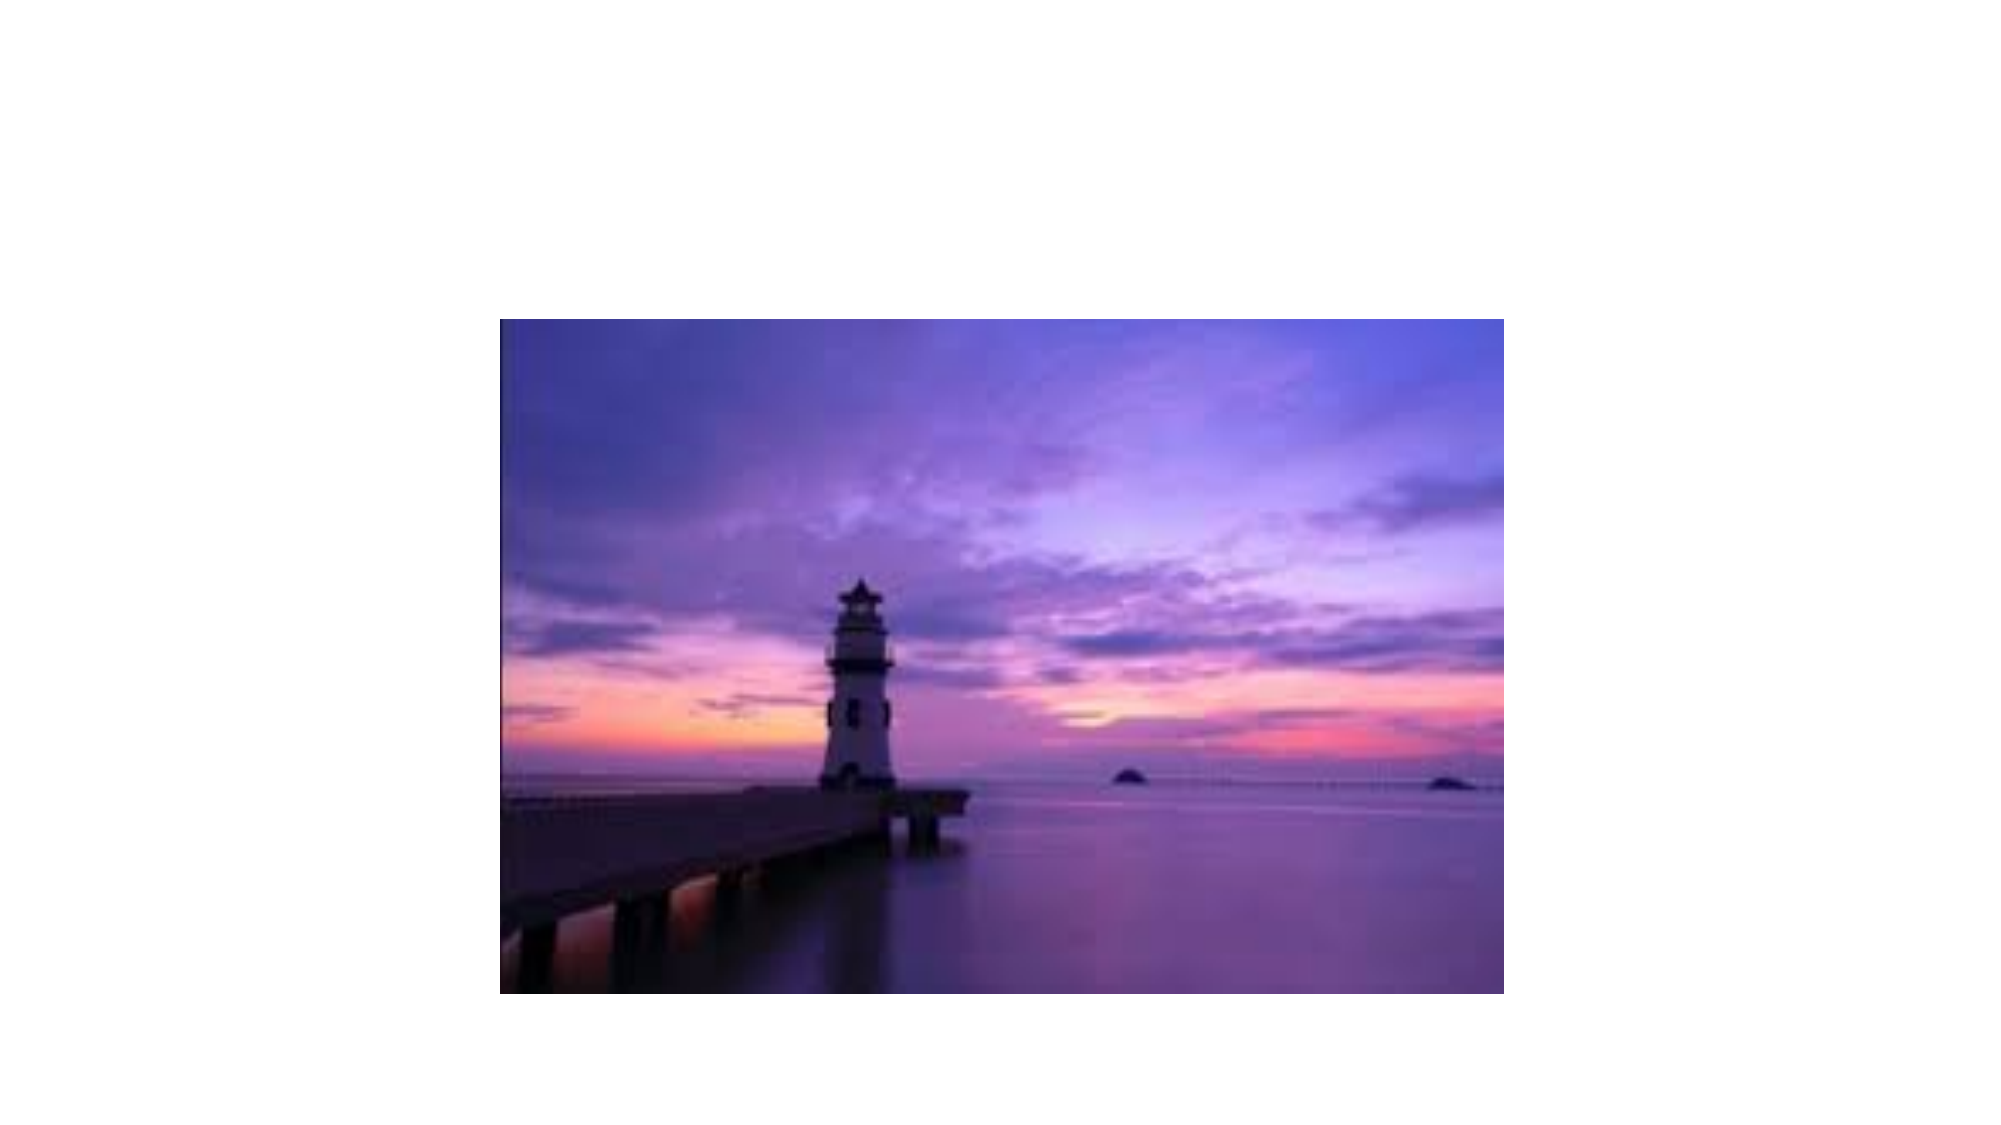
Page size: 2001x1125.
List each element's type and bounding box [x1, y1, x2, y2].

picture [499, 319, 1504, 994]
